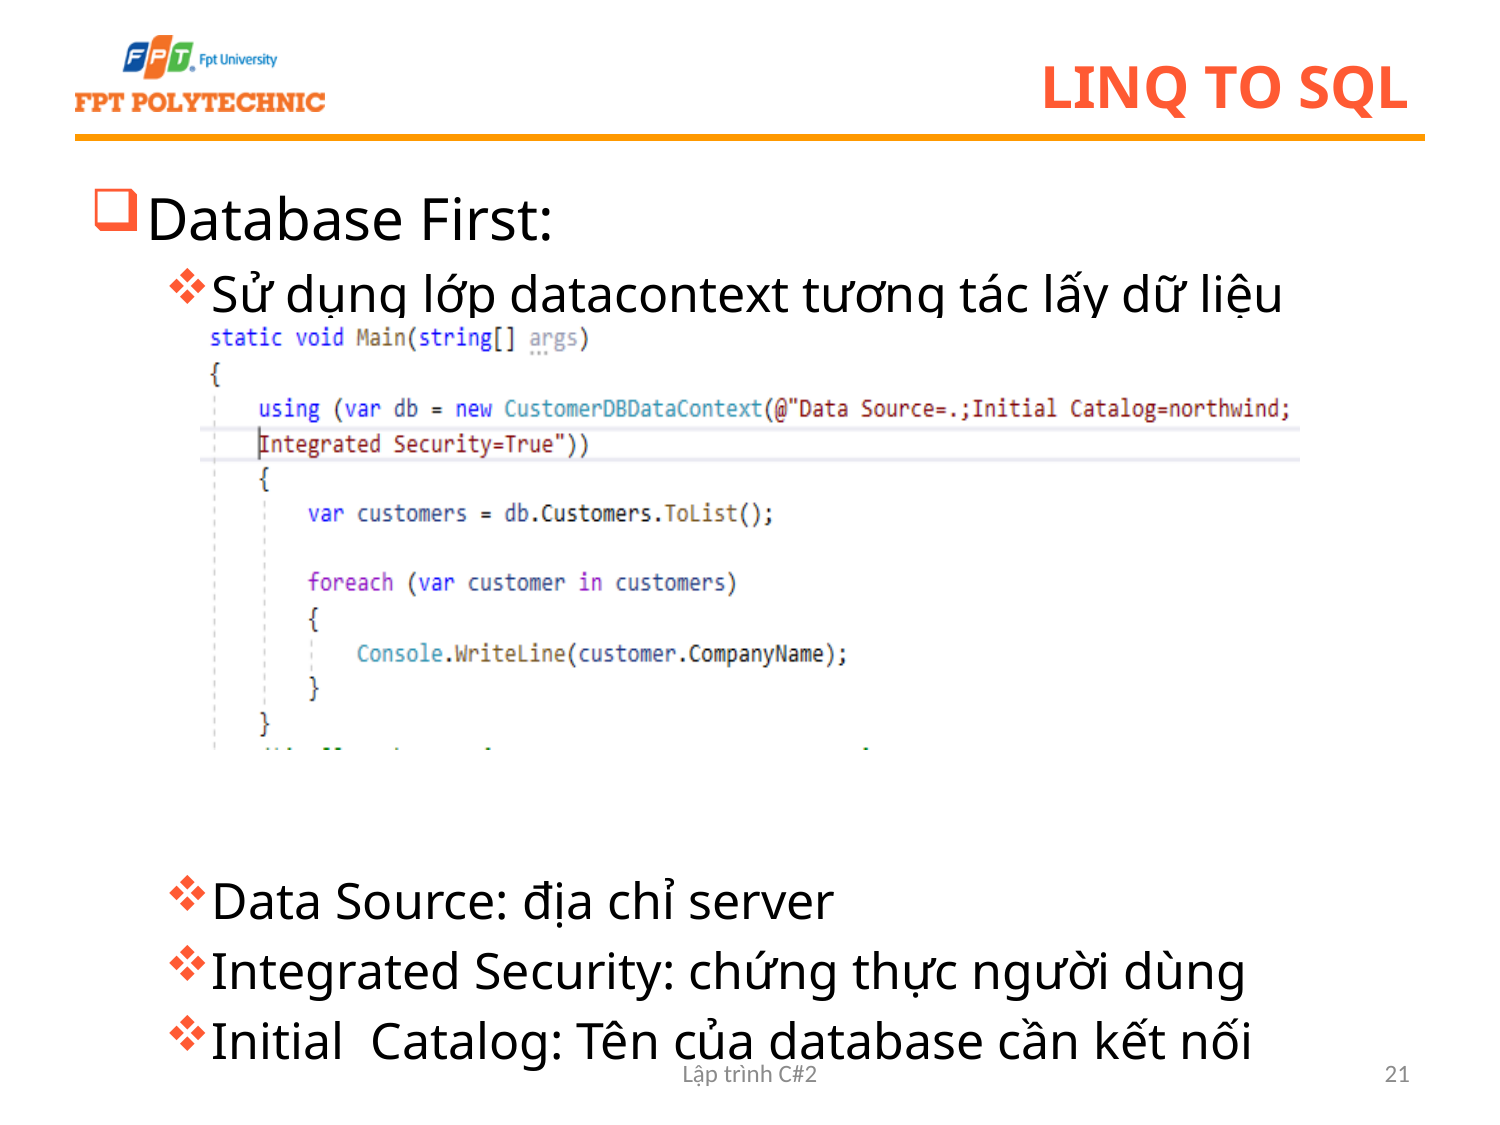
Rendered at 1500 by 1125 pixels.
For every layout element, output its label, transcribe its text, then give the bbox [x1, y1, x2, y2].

title LINQ to SQL [337, 45, 1425, 125]
picture [75, 35, 325, 112]
footer Lập trình C#2 [512, 1042, 988, 1103]
slide_number 21 [1074, 1042, 1425, 1103]
picture [200, 318, 1300, 750]
list Database First: Sử dụng lớp datacontext tương tác lấy dữ liệu Data Source: địa chỉ server Integrated Security: chứng thực người dùng Initial Catalog: Tên của database cần kết nối [75, 174, 1425, 1038]
